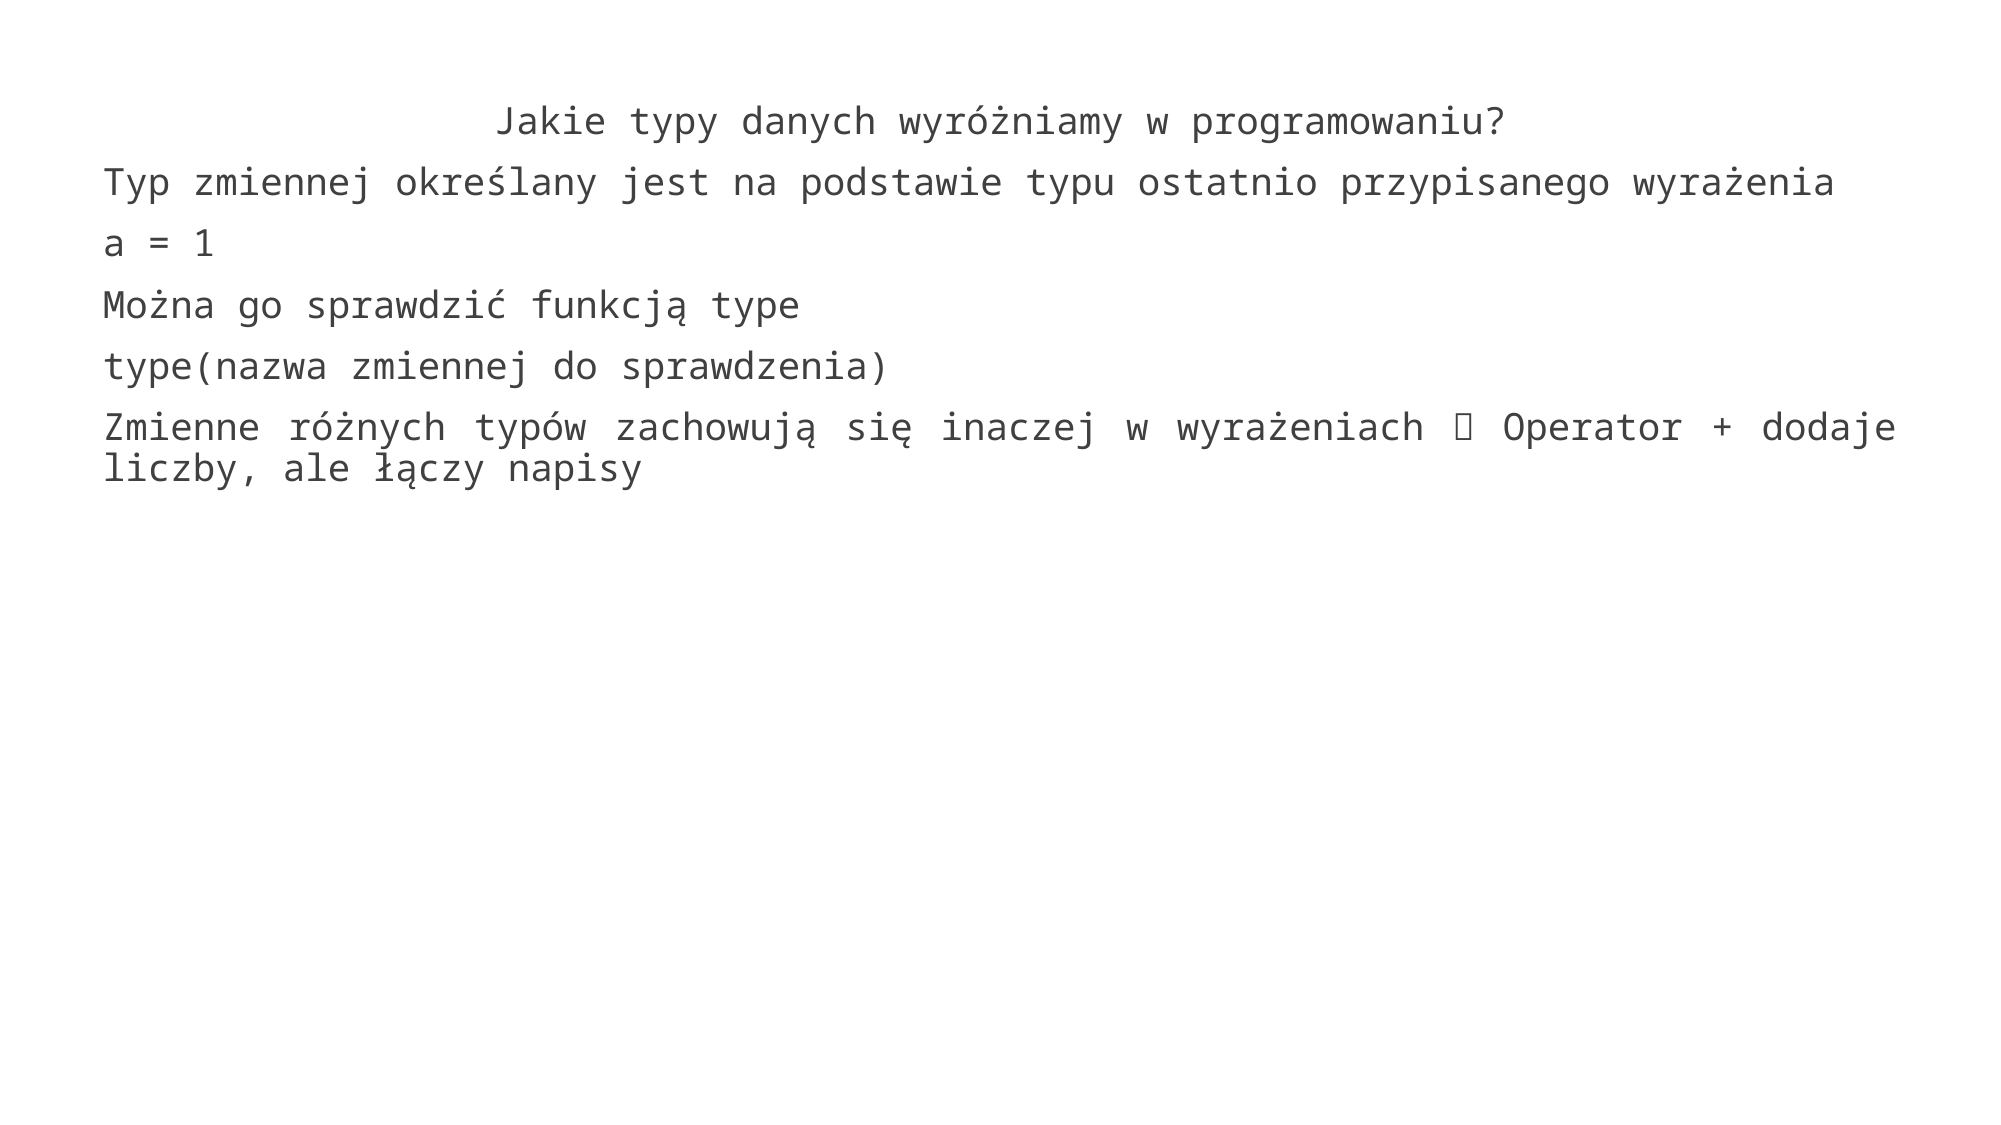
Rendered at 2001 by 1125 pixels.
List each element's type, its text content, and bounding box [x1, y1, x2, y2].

subtitle Jakie typy danych wyróżniamy w programowaniu? Typ zmiennej określany jest na podstawie typu ostatnio przypisanego wyrażenia a = 1 Można go sprawdzić funkcją type type(nazwa zmiennej do sprawdzenia) Zmienne różnych typów zachowują się inaczej w wyrażeniach  Operator + dodaje liczby, ale łączy napisy [87, 94, 1913, 907]
